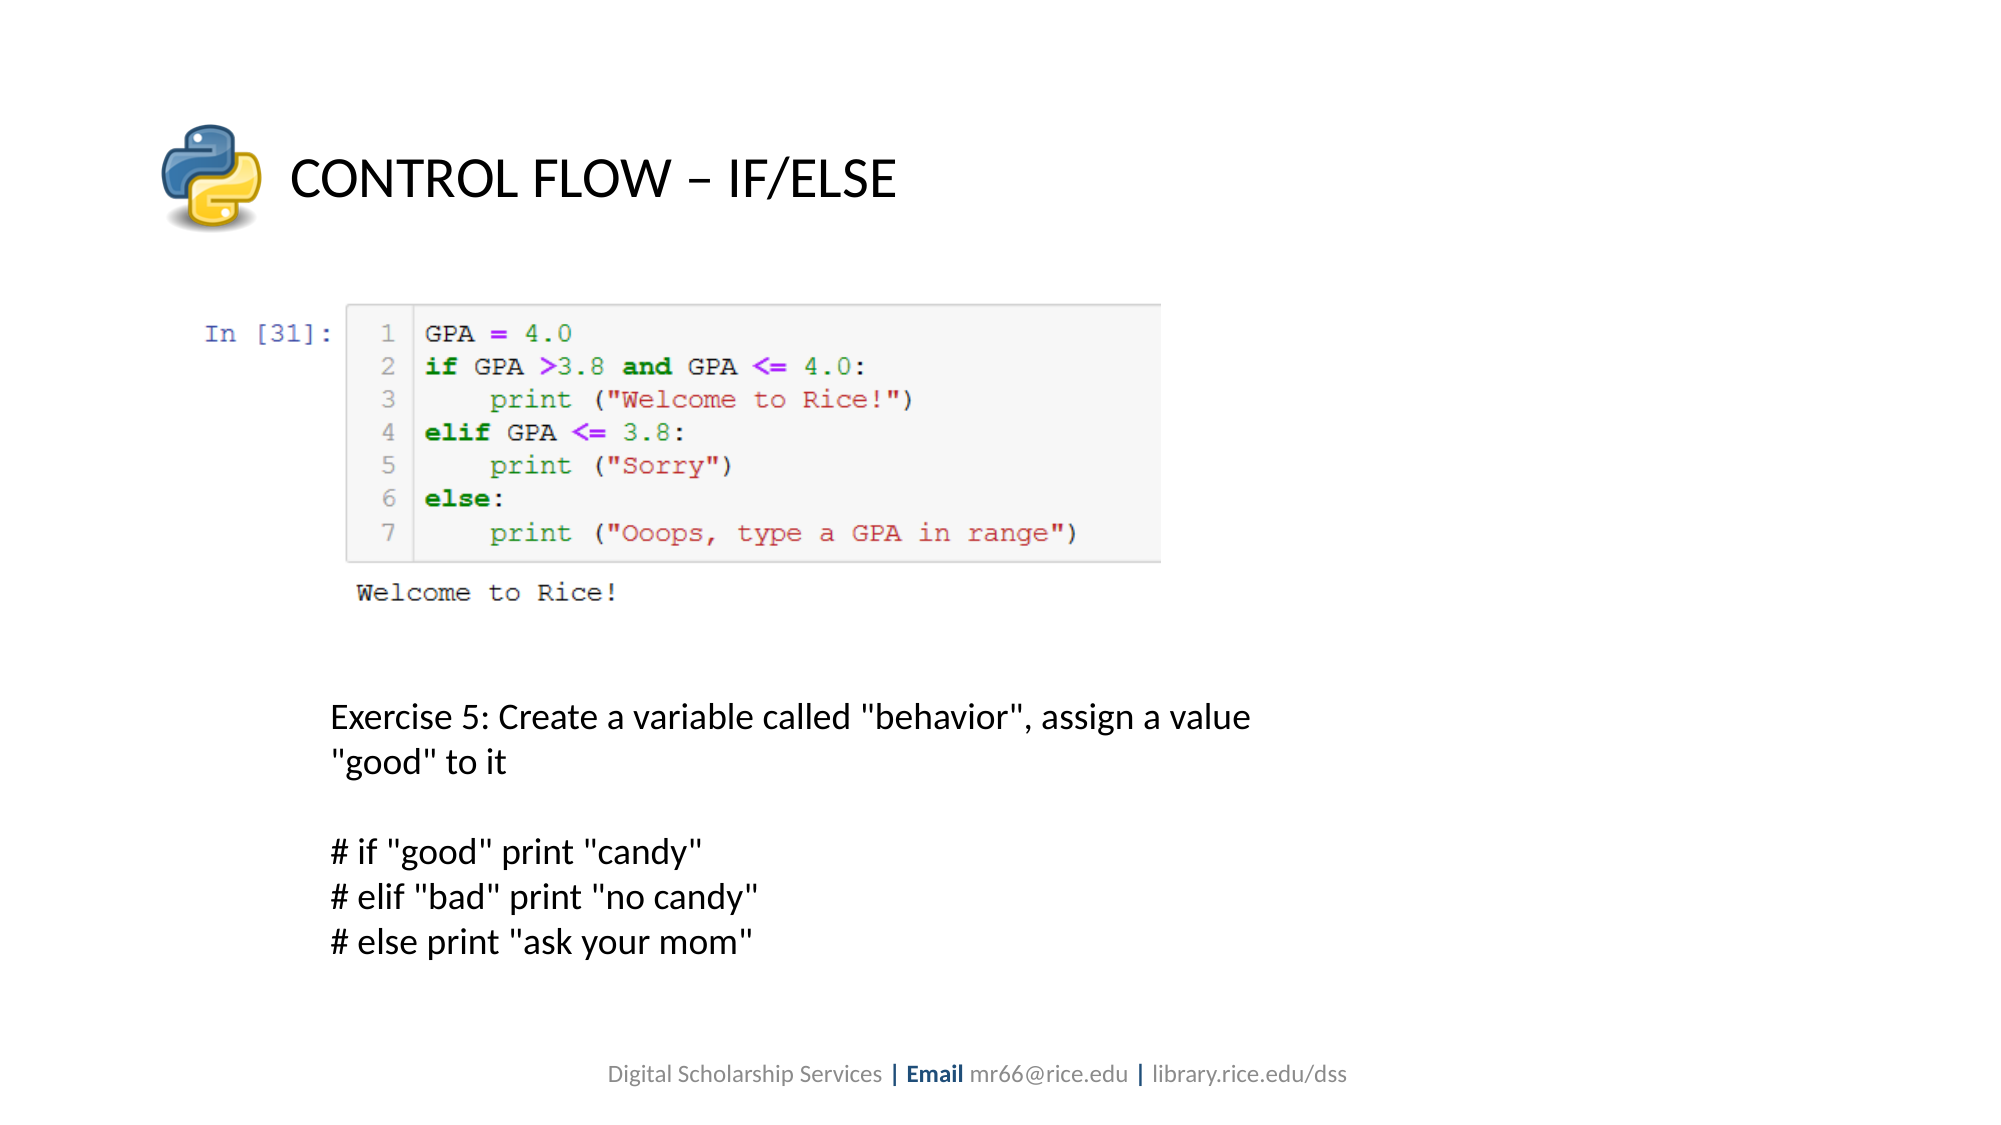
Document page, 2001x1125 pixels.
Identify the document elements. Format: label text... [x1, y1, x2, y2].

text_box Exercise 5: Create a variable called "behavior", assign a value "good" to it # if "good" print "candy" # elif "bad" print "no candy" # else print "ask your mom" [315, 684, 1316, 970]
footer Digital Scholarship Services | Email mr66@rice.edu | library.rice.edu/dss [519, 1042, 1436, 1103]
title CONTROL FLOW – IF/ELSE [275, 70, 2000, 288]
picture [155, 122, 268, 236]
picture [191, 301, 1161, 615]
